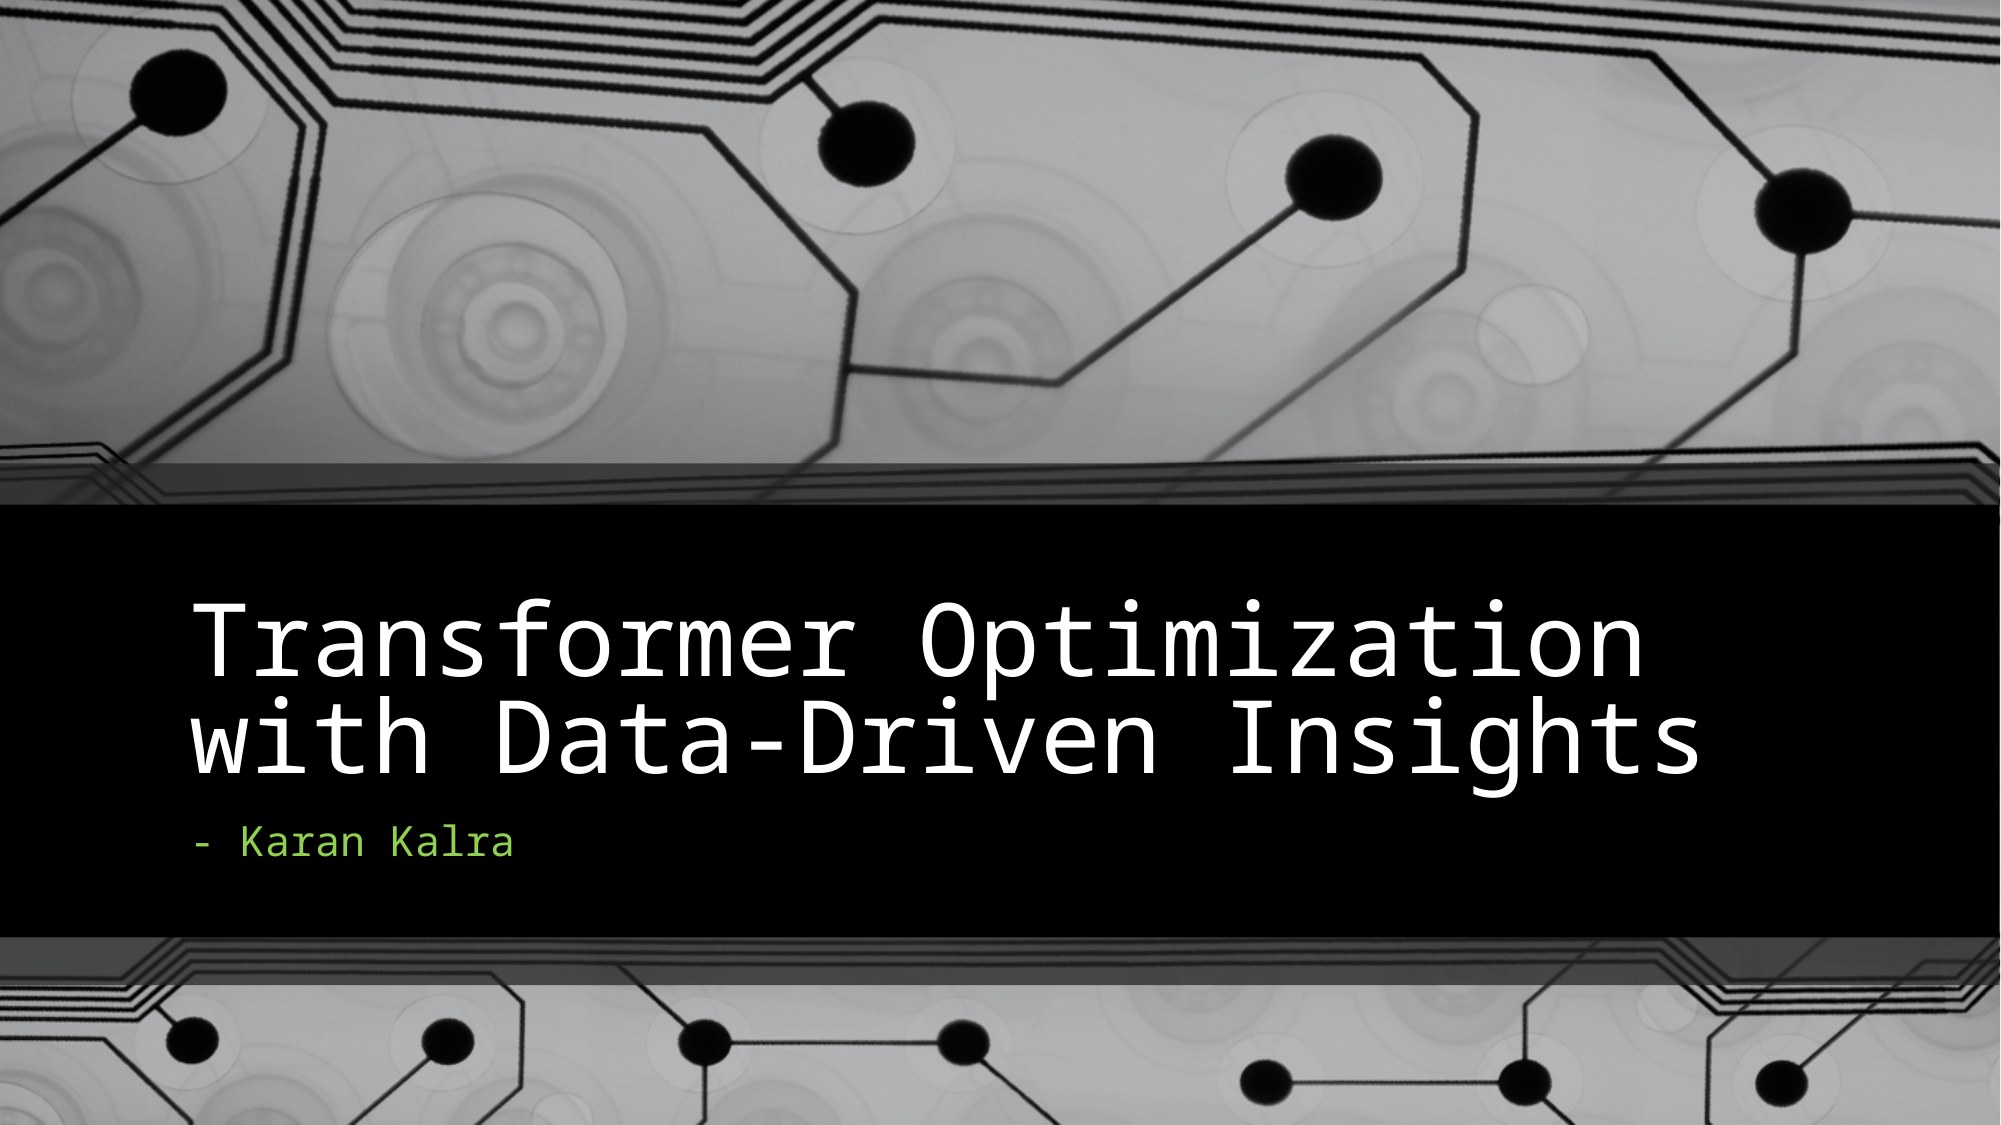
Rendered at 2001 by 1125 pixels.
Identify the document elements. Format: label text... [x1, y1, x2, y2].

picture [0, 0, 2001, 1125]
subtitle - Karan Kalra [174, 812, 1825, 925]
title Transformer Optimization with Data-Driven Insights [174, 519, 1825, 800]
